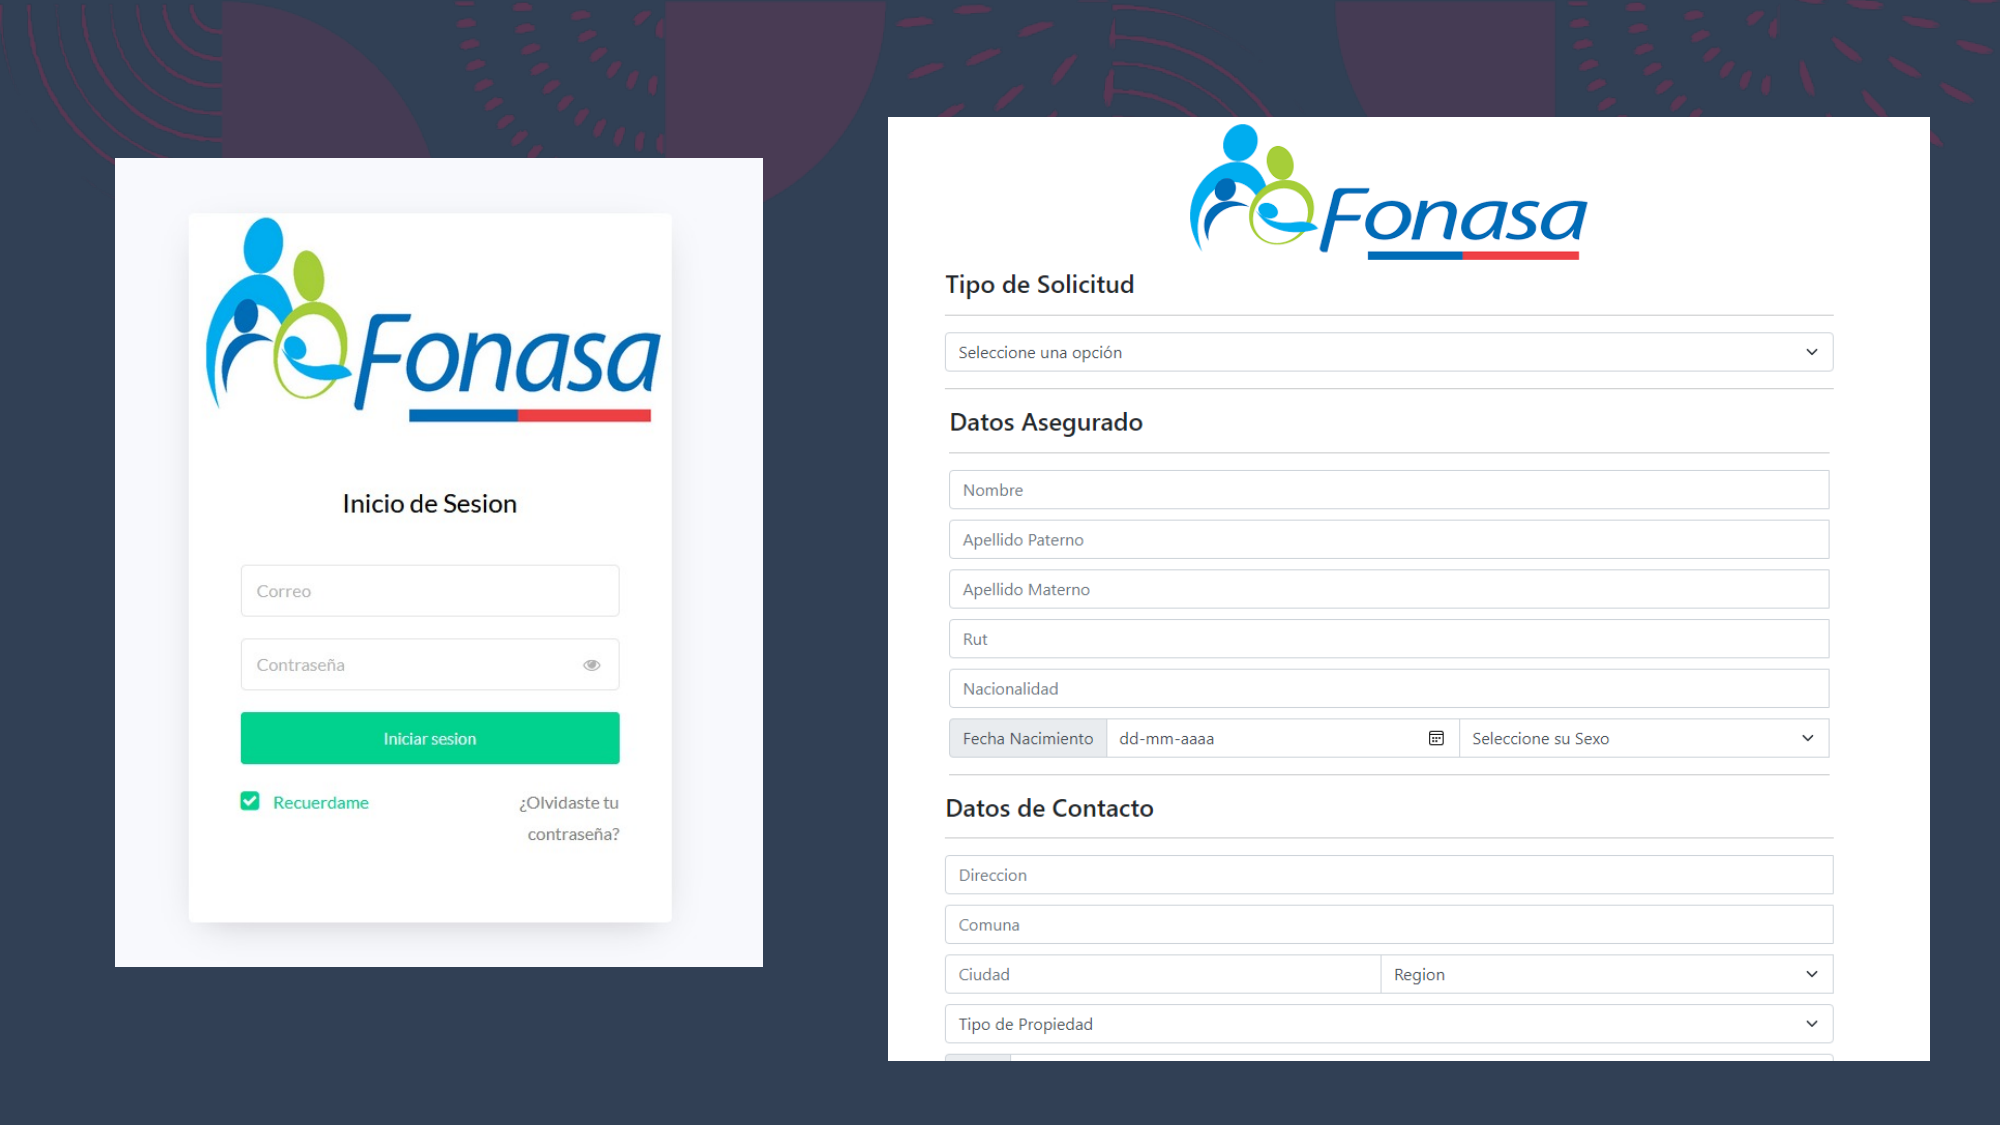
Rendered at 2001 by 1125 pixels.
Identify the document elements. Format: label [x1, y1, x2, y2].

picture [115, 158, 763, 967]
picture [888, 117, 1930, 1061]
